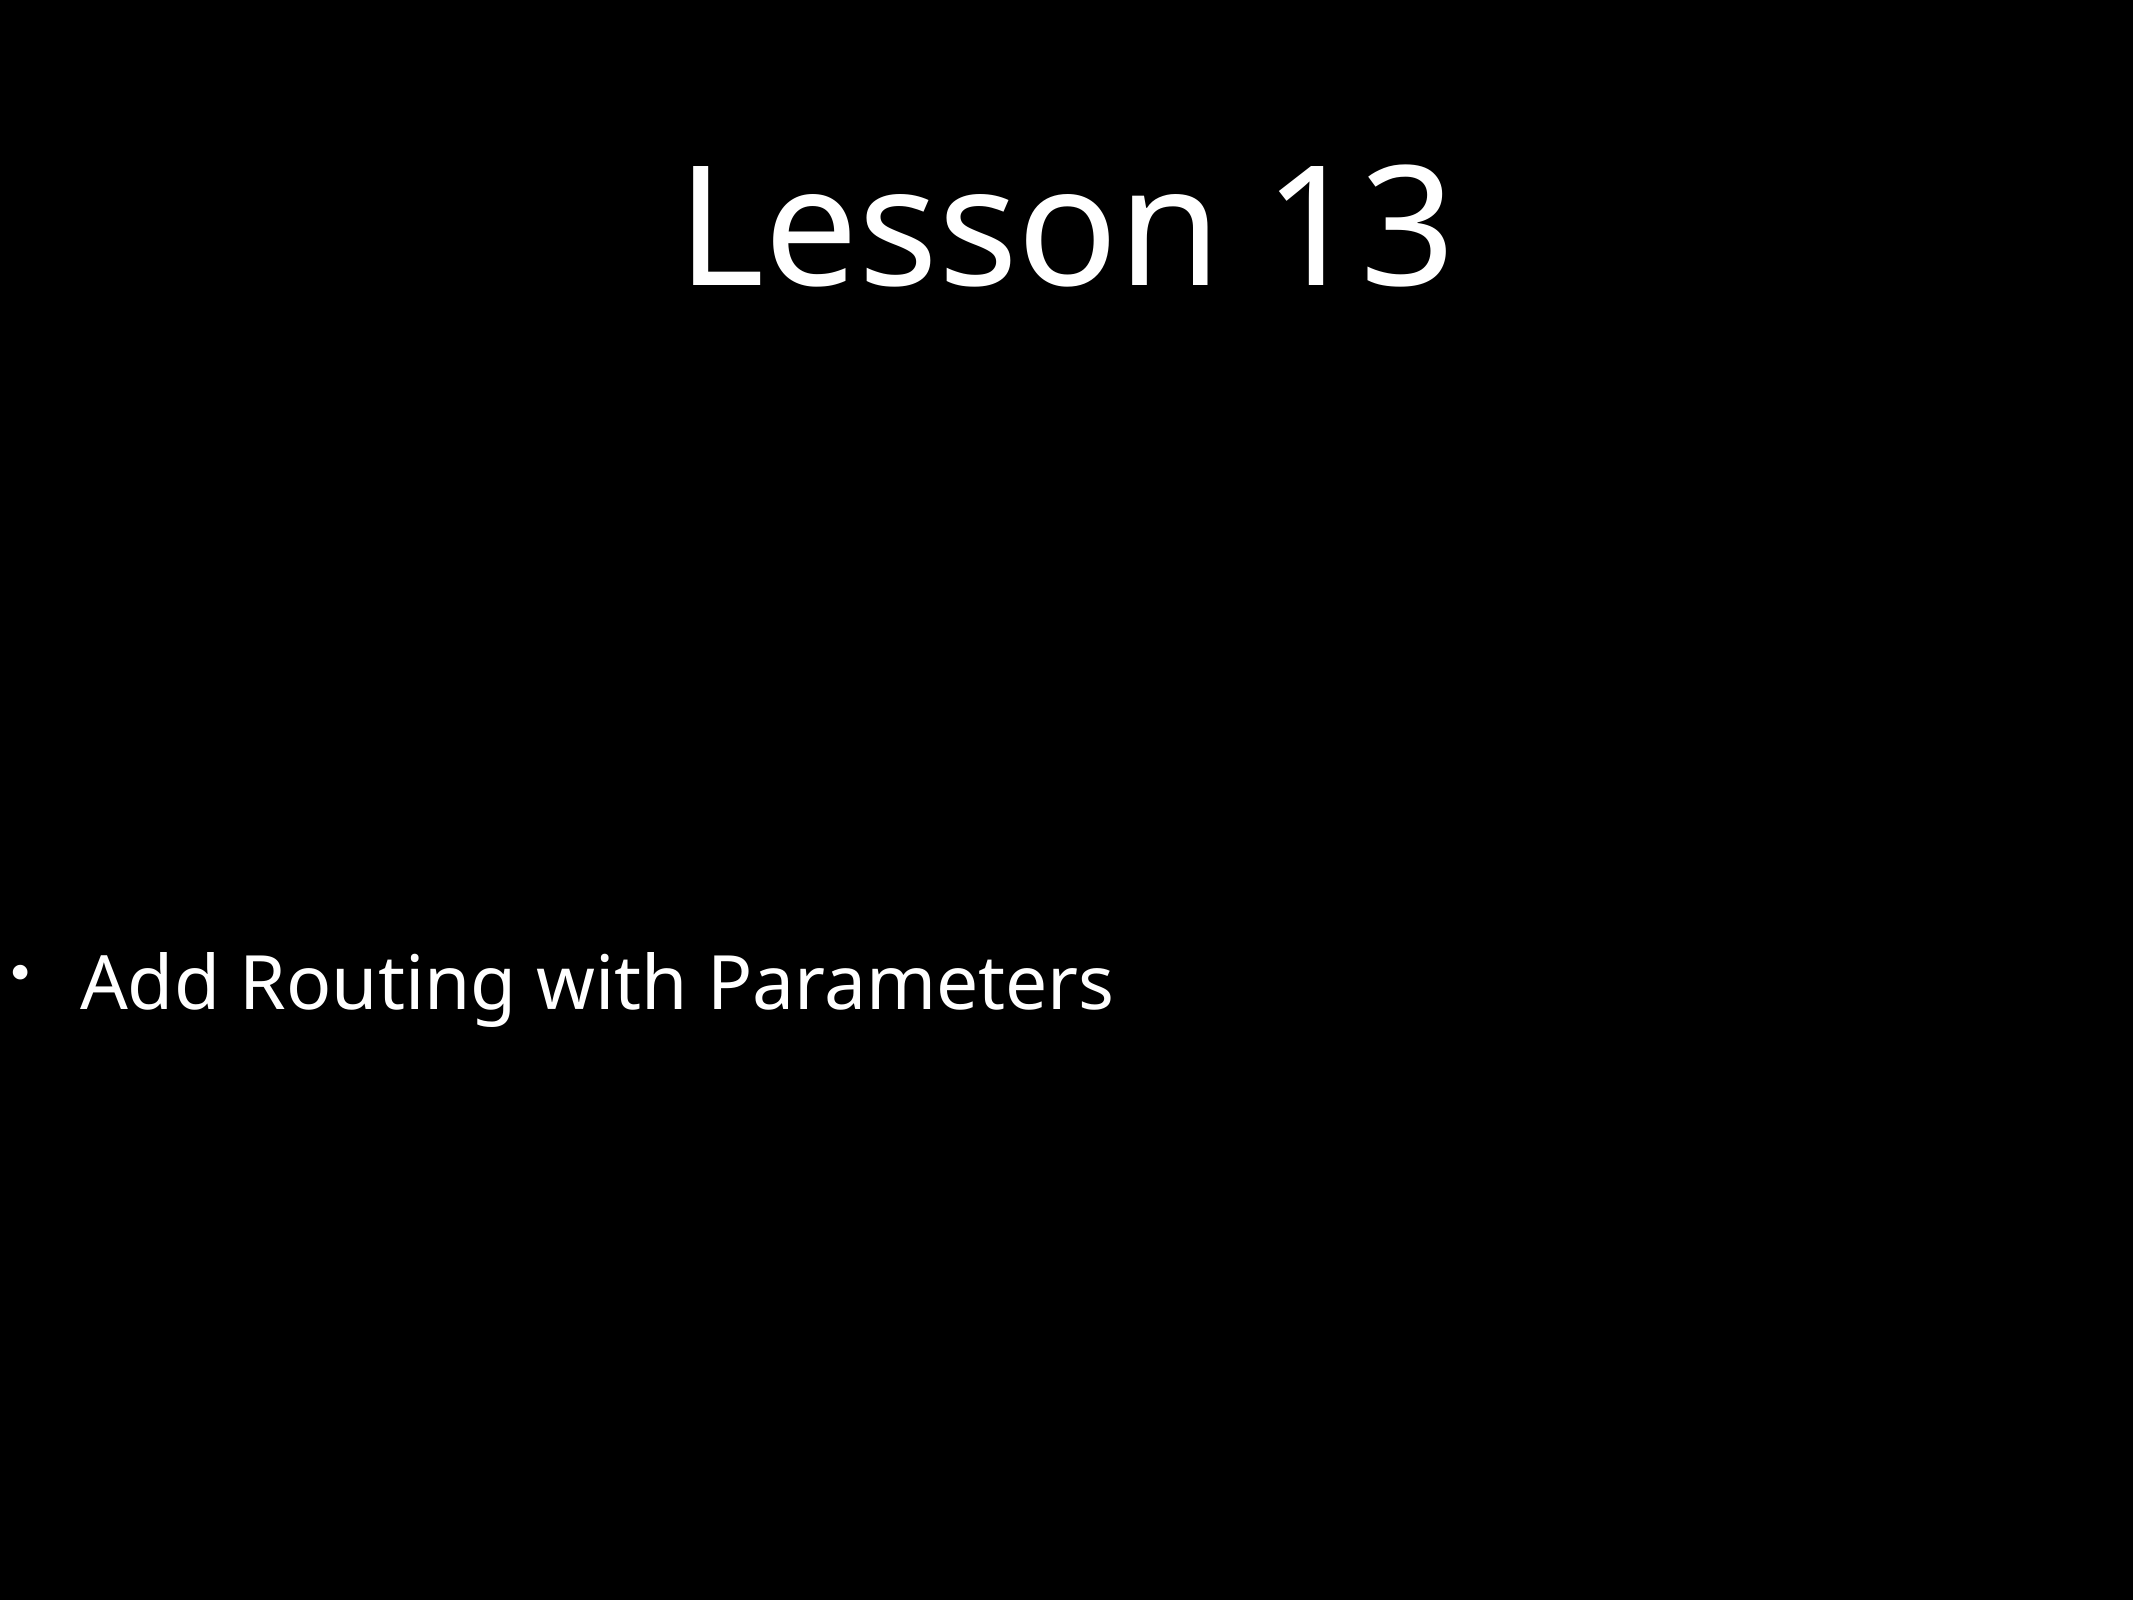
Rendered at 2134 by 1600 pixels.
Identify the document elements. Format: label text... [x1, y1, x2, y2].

title Lesson 13 [155, 41, 1978, 327]
list Add Routing with Parameters [2, 327, 2071, 1600]
